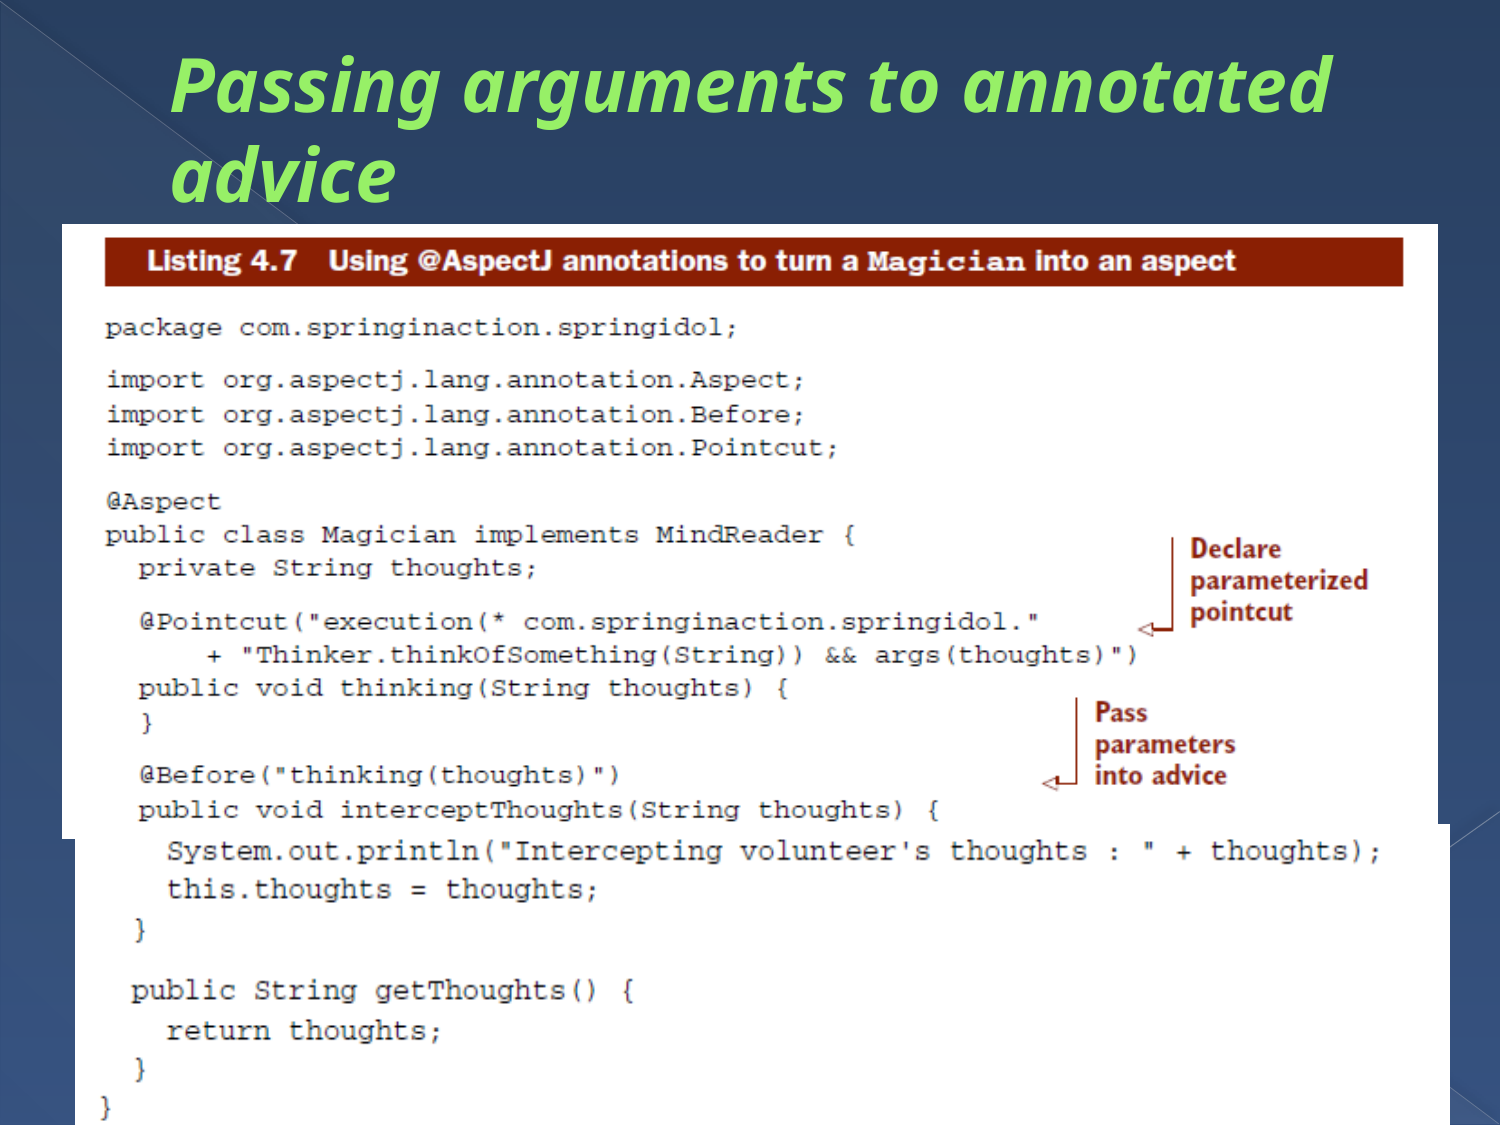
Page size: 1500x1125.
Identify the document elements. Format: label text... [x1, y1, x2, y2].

picture [62, 224, 1451, 1125]
title Passing arguments to annotated advice [75, 12, 1425, 212]
